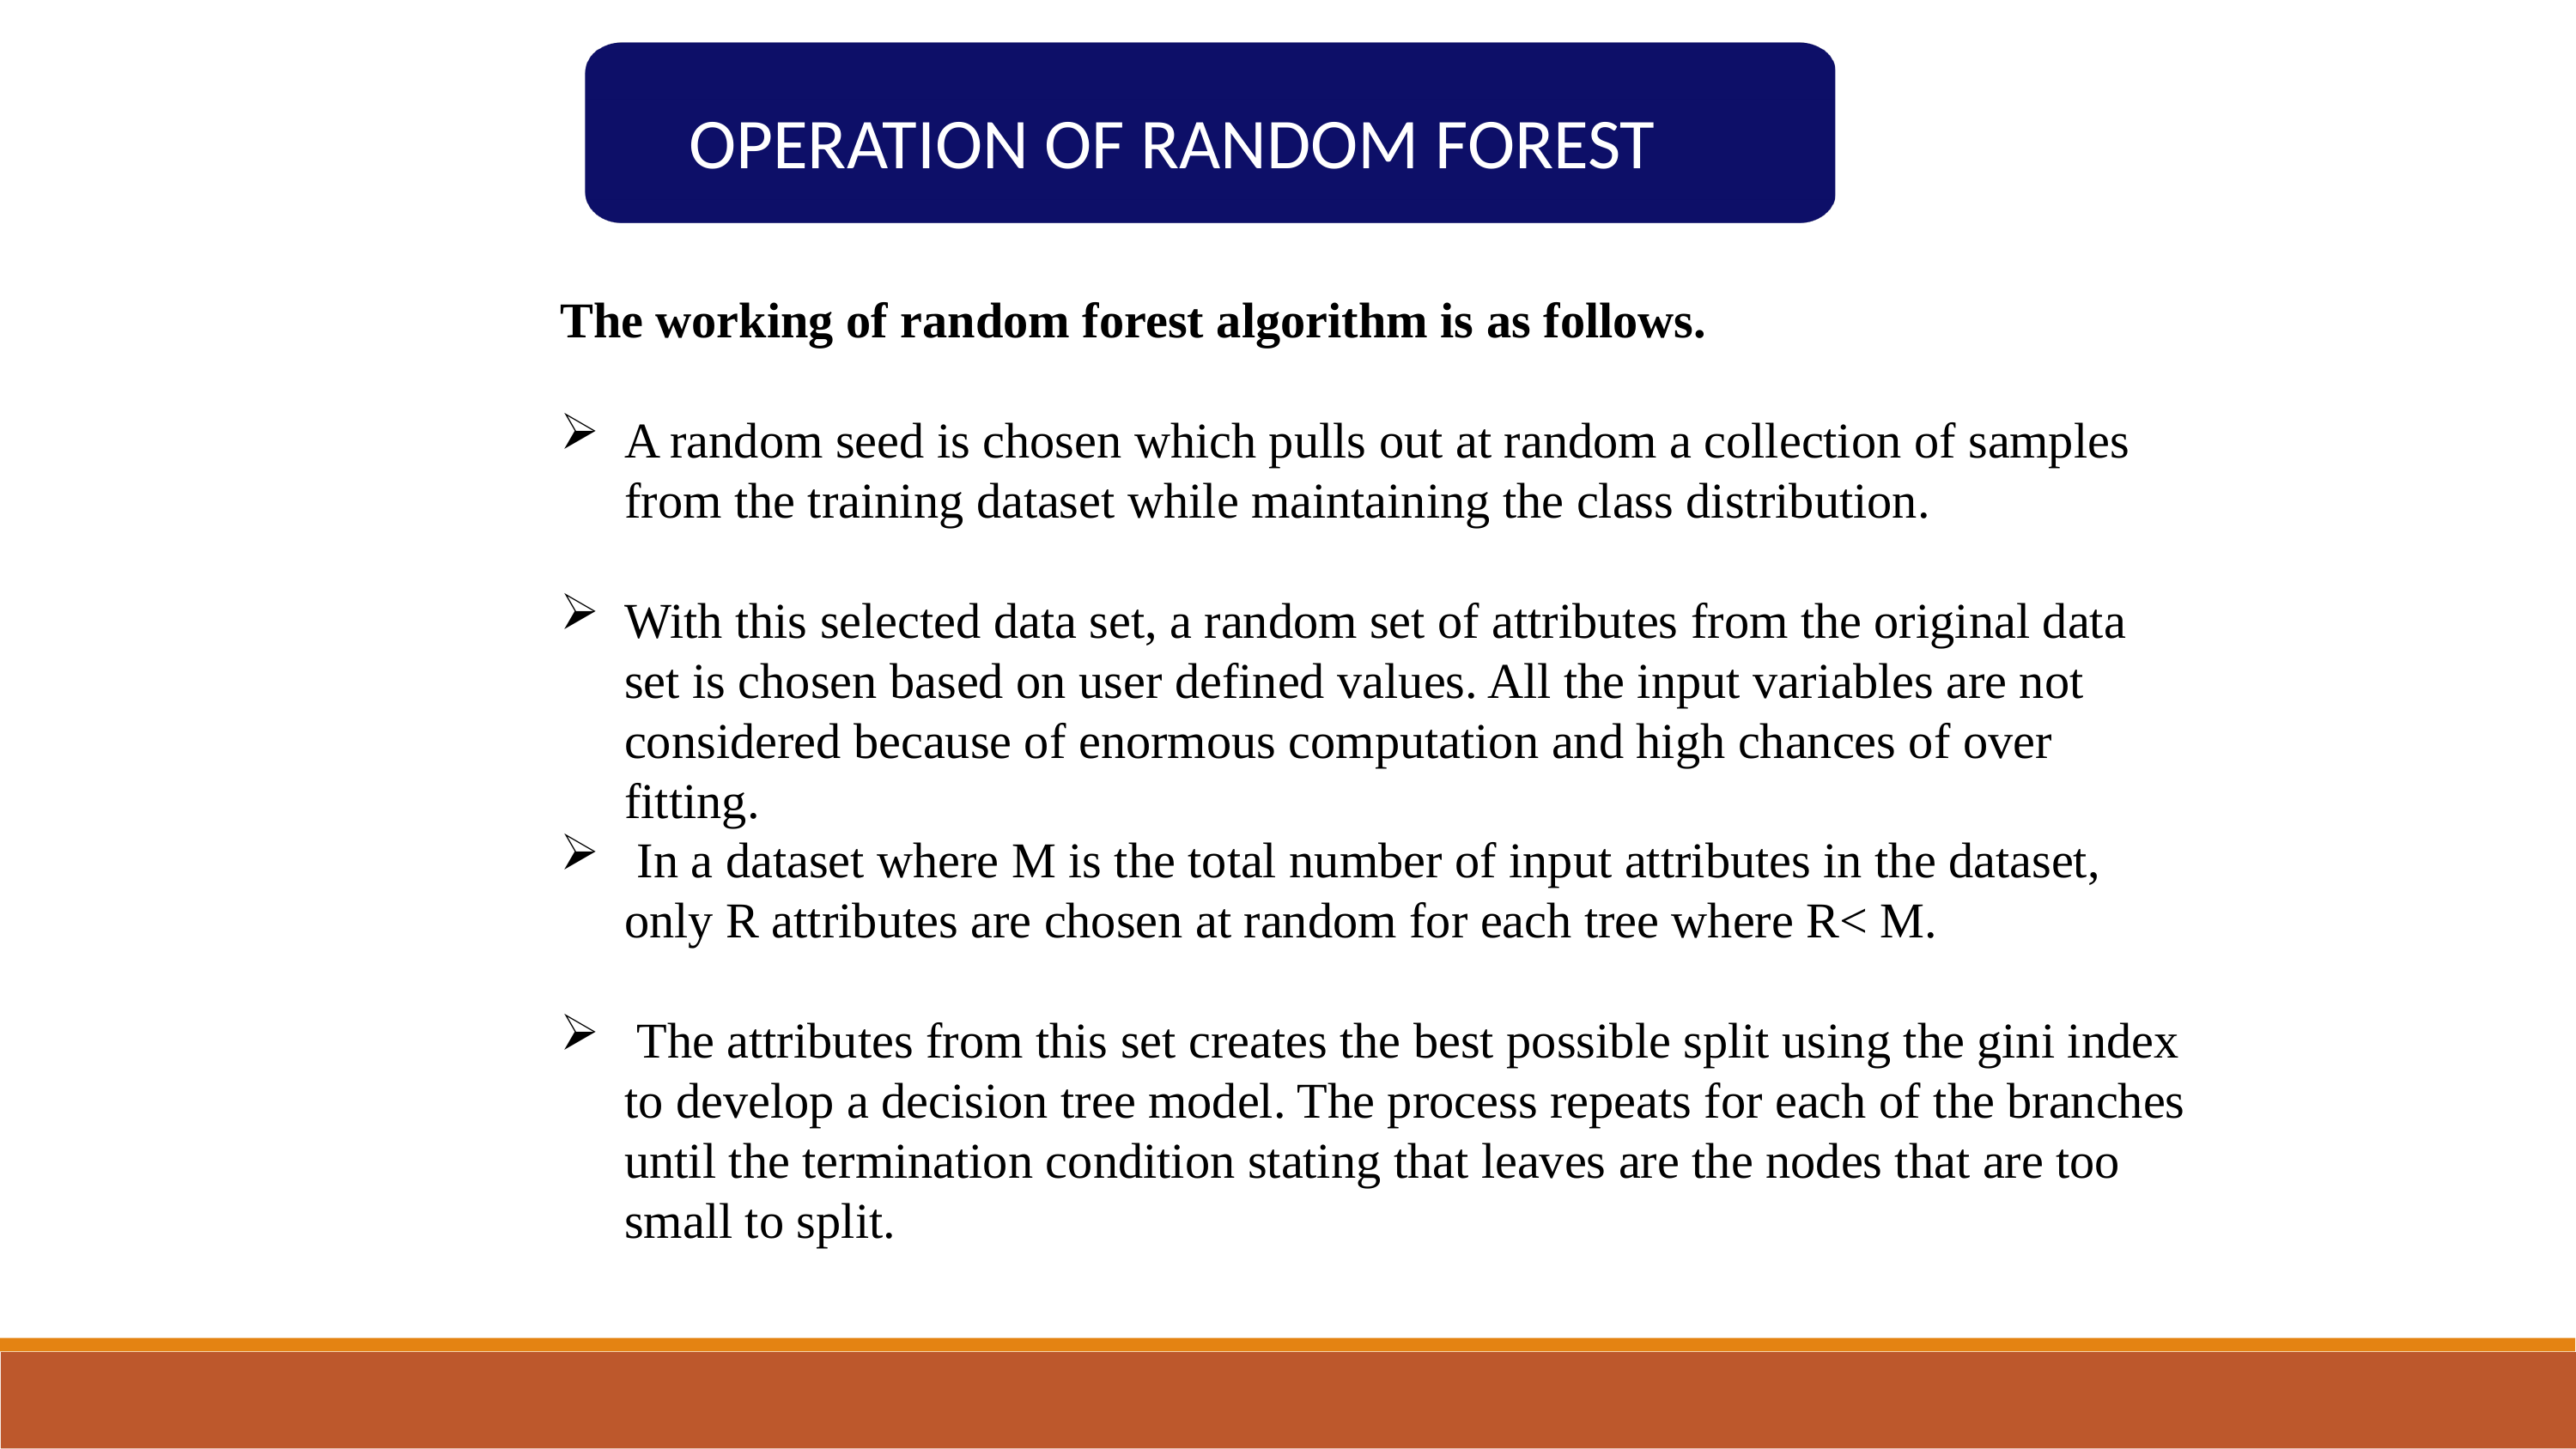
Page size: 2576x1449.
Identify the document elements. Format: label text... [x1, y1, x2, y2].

text_box [585, 0, 1836, 281]
text_box The working of random forest algorithm is as follows. A random seed is chosen which pulls out at random a collection of samples from the training dataset while maintaining the class distribution. With this selected data set, a random set of attributes from the original data set is chosen based on user defined values. All the input variables are not considered because of enormous computation and high chances of over fitting. In a dataset where M is the total number of input attributes in the dataset, only R attributes are chosen at random for each tree where R< M. The attributes from this set creates the best possible split using the gini index to develop a decision tree model. The process repeats for each of the branches until the termination condition stating that leaves are the nodes that are too small to split. [547, 281, 2201, 1375]
text_box OPERATION OF RANDOM FOREST [676, 91, 1686, 190]
